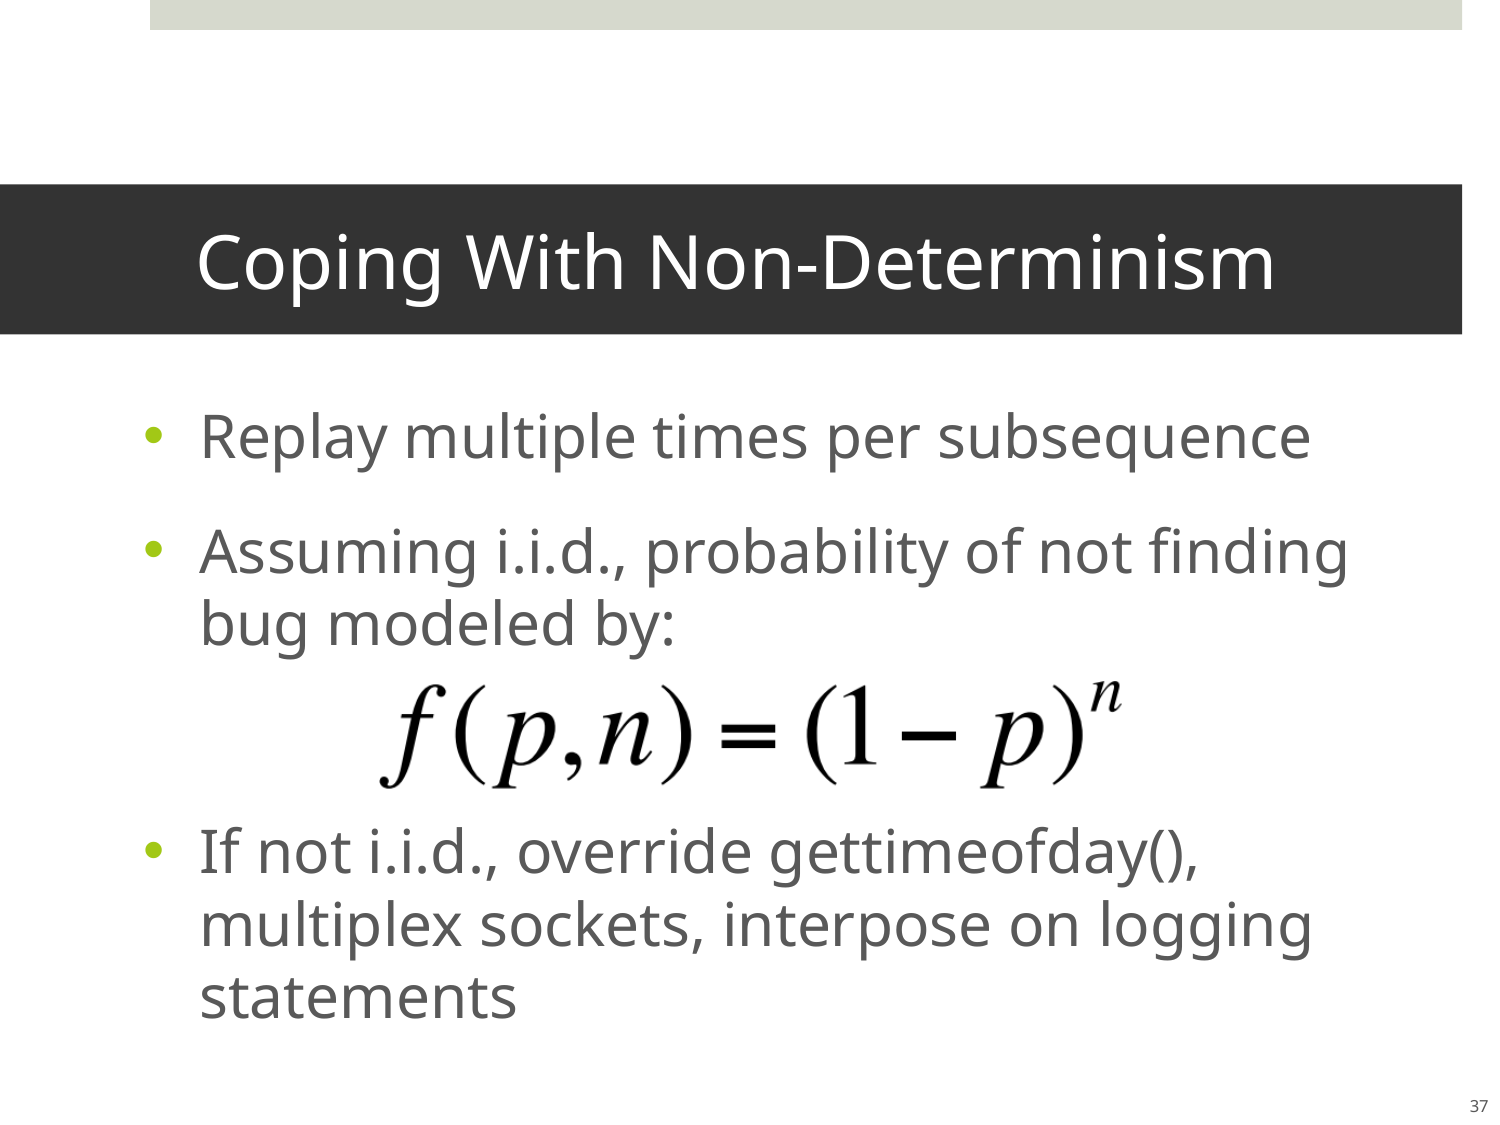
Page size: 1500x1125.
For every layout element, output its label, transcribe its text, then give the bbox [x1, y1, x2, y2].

slide_number 37 [1441, 1077, 1500, 1125]
title Coping With Non-Determinism [0, 184, 1463, 335]
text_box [377, 656, 1124, 791]
list Replay multiple times per subsequence Assuming i.i.d., probability of not finding bug modeled by: If not i.i.d., override gettimeofday(), multiplex sockets, interpose on logging statements [128, 391, 1377, 1090]
